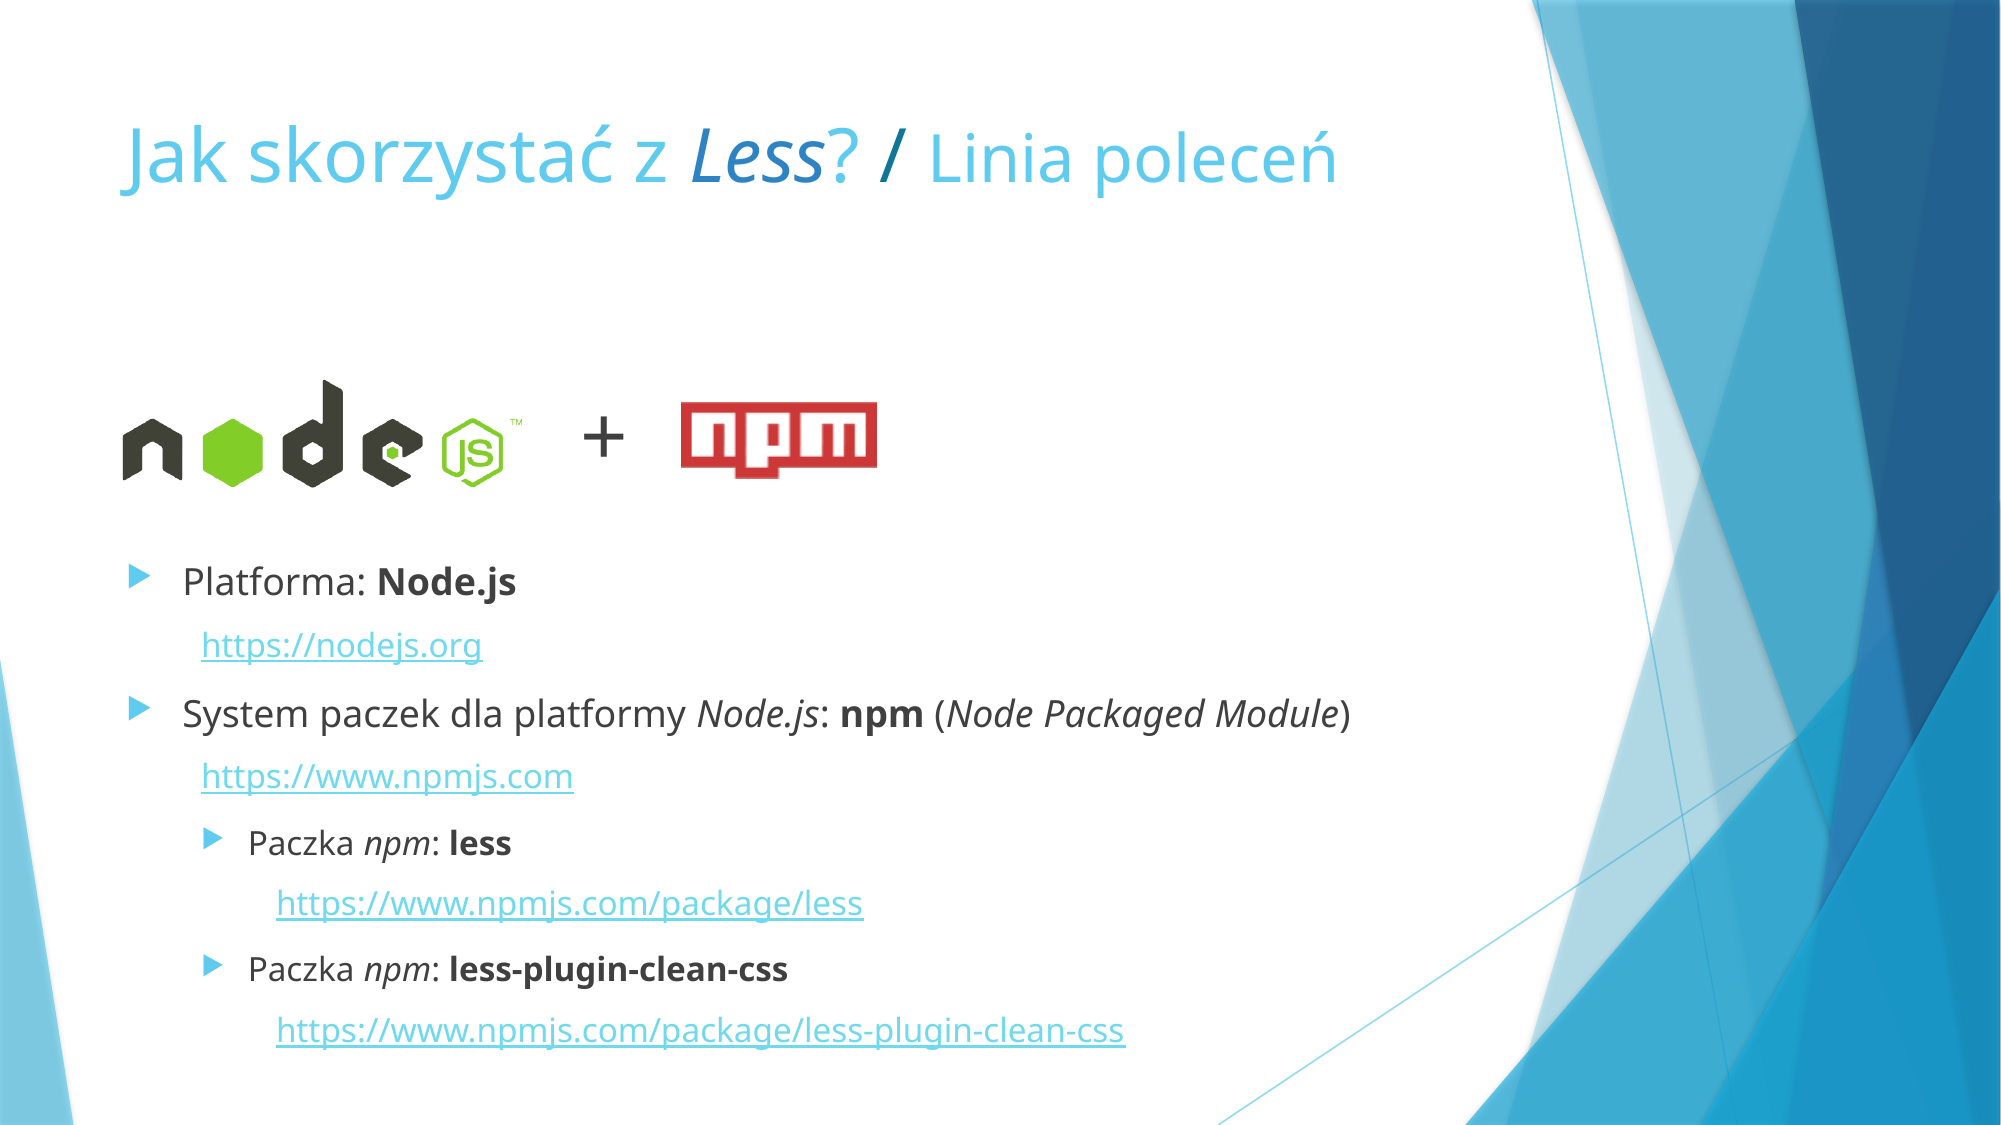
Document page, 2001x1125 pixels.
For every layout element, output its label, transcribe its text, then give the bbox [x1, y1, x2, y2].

picture [110, 328, 529, 539]
list Platforma: Node.js https://nodejs.org System paczek dla platformy Node.js: npm (Node Packaged Module) https://www.npmjs.com Paczka npm: less https://www.npmjs.com/package/less Paczka npm: less-plugin-clean-css https://www.npmjs.com/package/less-plugin-clean-css [111, 550, 1619, 1079]
title Jak skorzystać z Less? / Linia poleceń [111, 99, 1522, 317]
text_box + [566, 375, 644, 491]
picture [680, 401, 878, 480]
